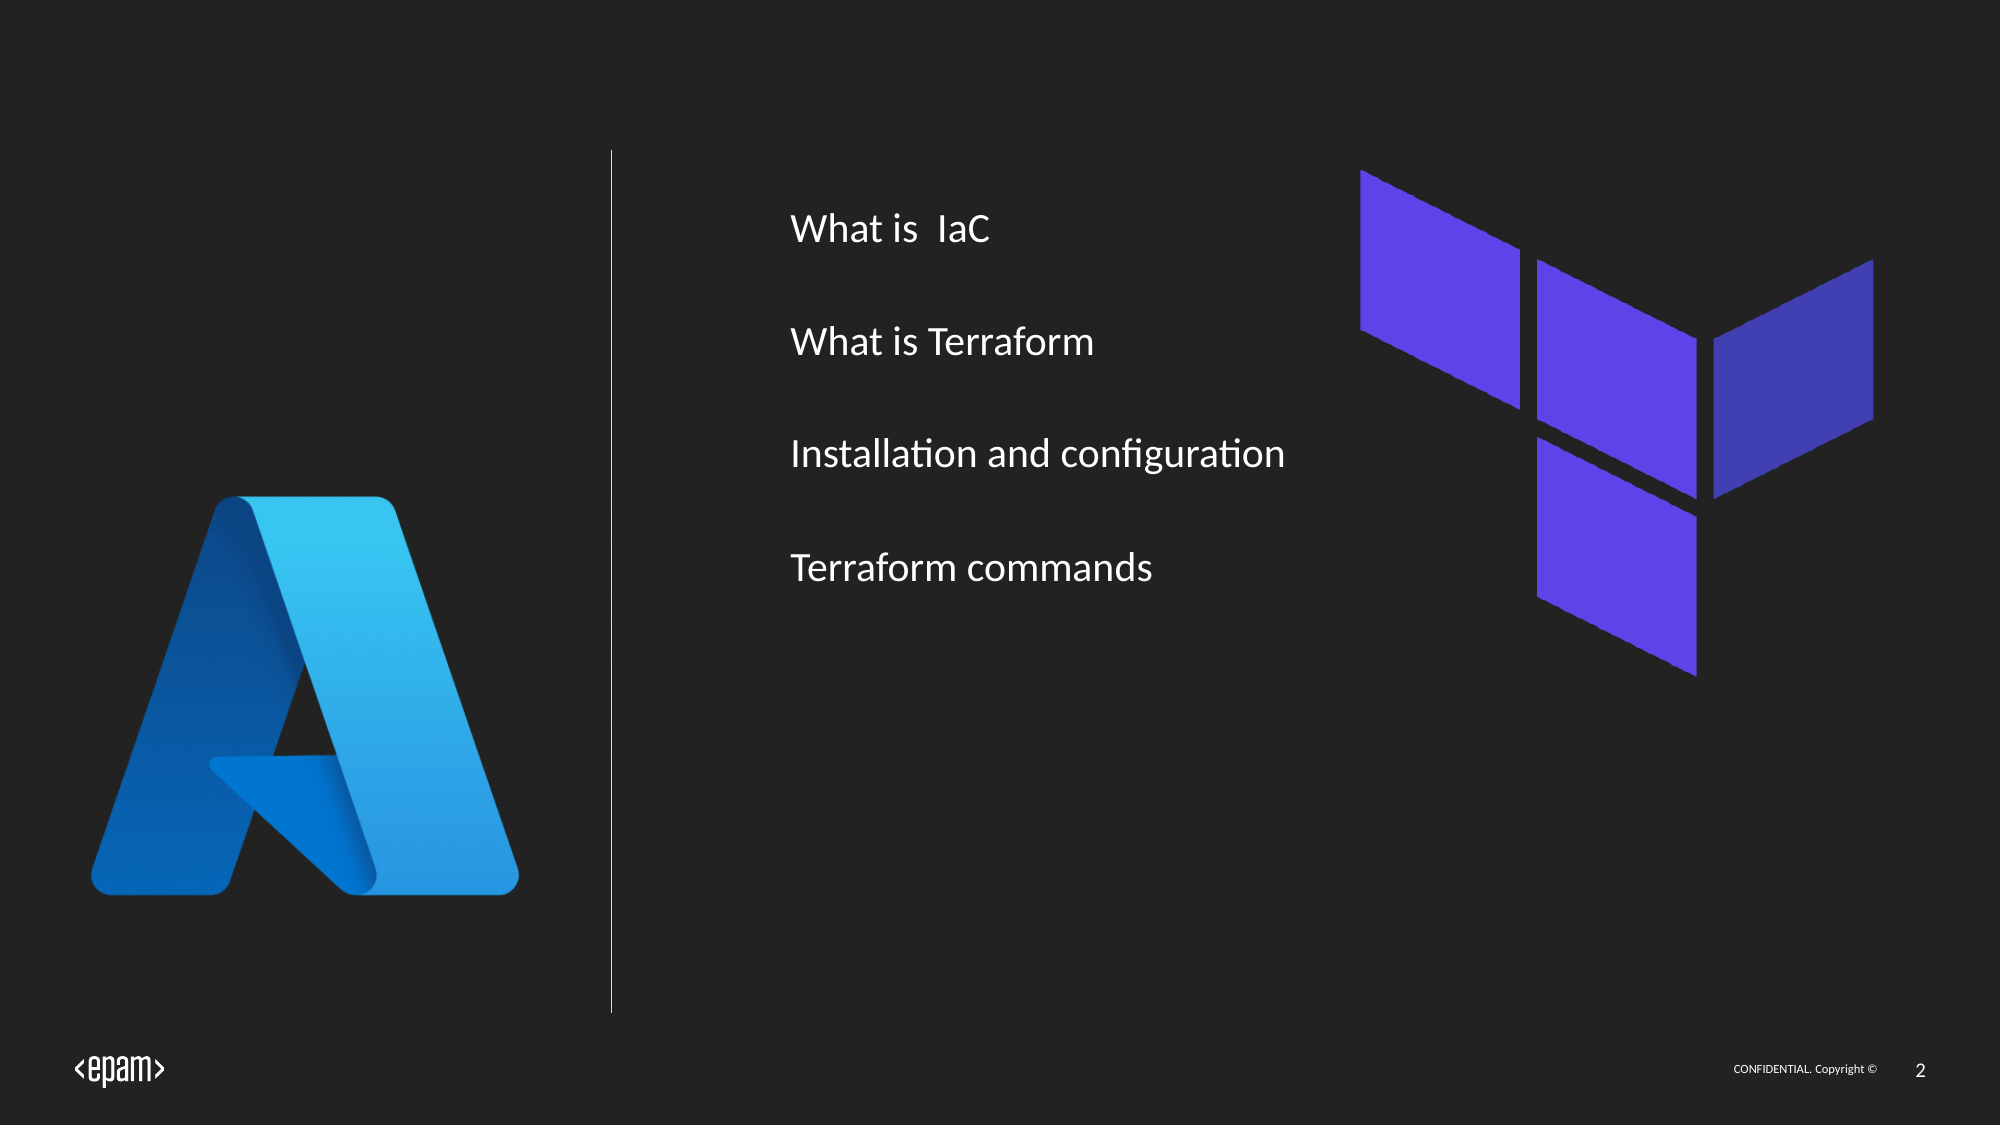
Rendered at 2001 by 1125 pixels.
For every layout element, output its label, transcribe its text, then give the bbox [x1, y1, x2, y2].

list What is Terraform [790, 309, 1269, 362]
list Terraform commands [790, 534, 1169, 588]
list What is IaC [790, 195, 1269, 309]
list Installation and configuration [790, 421, 1269, 535]
picture [0, 493, 671, 899]
picture [75, 1056, 164, 1088]
picture [1269, 147, 1962, 696]
